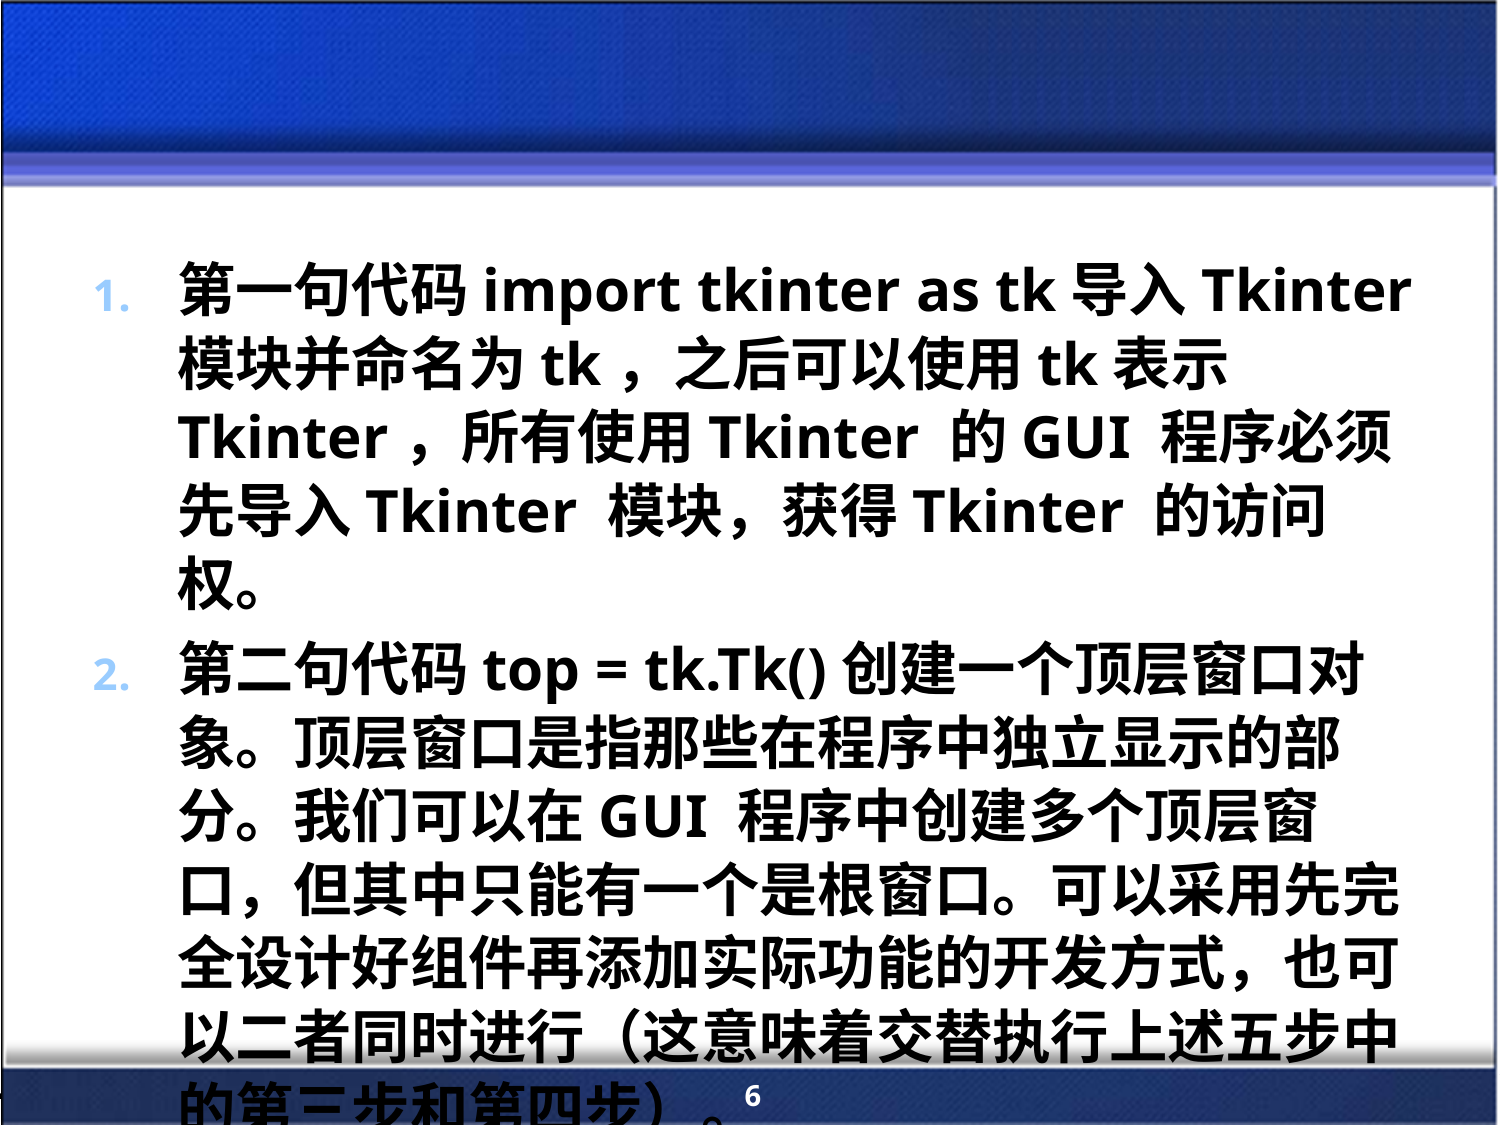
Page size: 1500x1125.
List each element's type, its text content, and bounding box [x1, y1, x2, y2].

slide_number 6 [672, 1074, 834, 1125]
list 第一句代码import tkinter as tk导入Tkinter模块并命名为tk，之后可以使用tk表示Tkinter，所有使用Tkinter 的GUI 程序必须先导入Tkinter 模块，获得Tkinter 的访问权。 第二句代码top = tk.Tk()创建一个顶层窗口对象。顶层窗口是指那些在程序中独立显示的部分。我们可以在GUI 程序中创建多个顶层窗口，但其中只能有一个是根窗口。可以采用先完全设计好组件再添加实际功能的开发方式，也可以二者同时进行（这意味着交替执行上述五步中的第三步和第四步）。 [78, 242, 1428, 985]
picture [1, 0, 1499, 1125]
